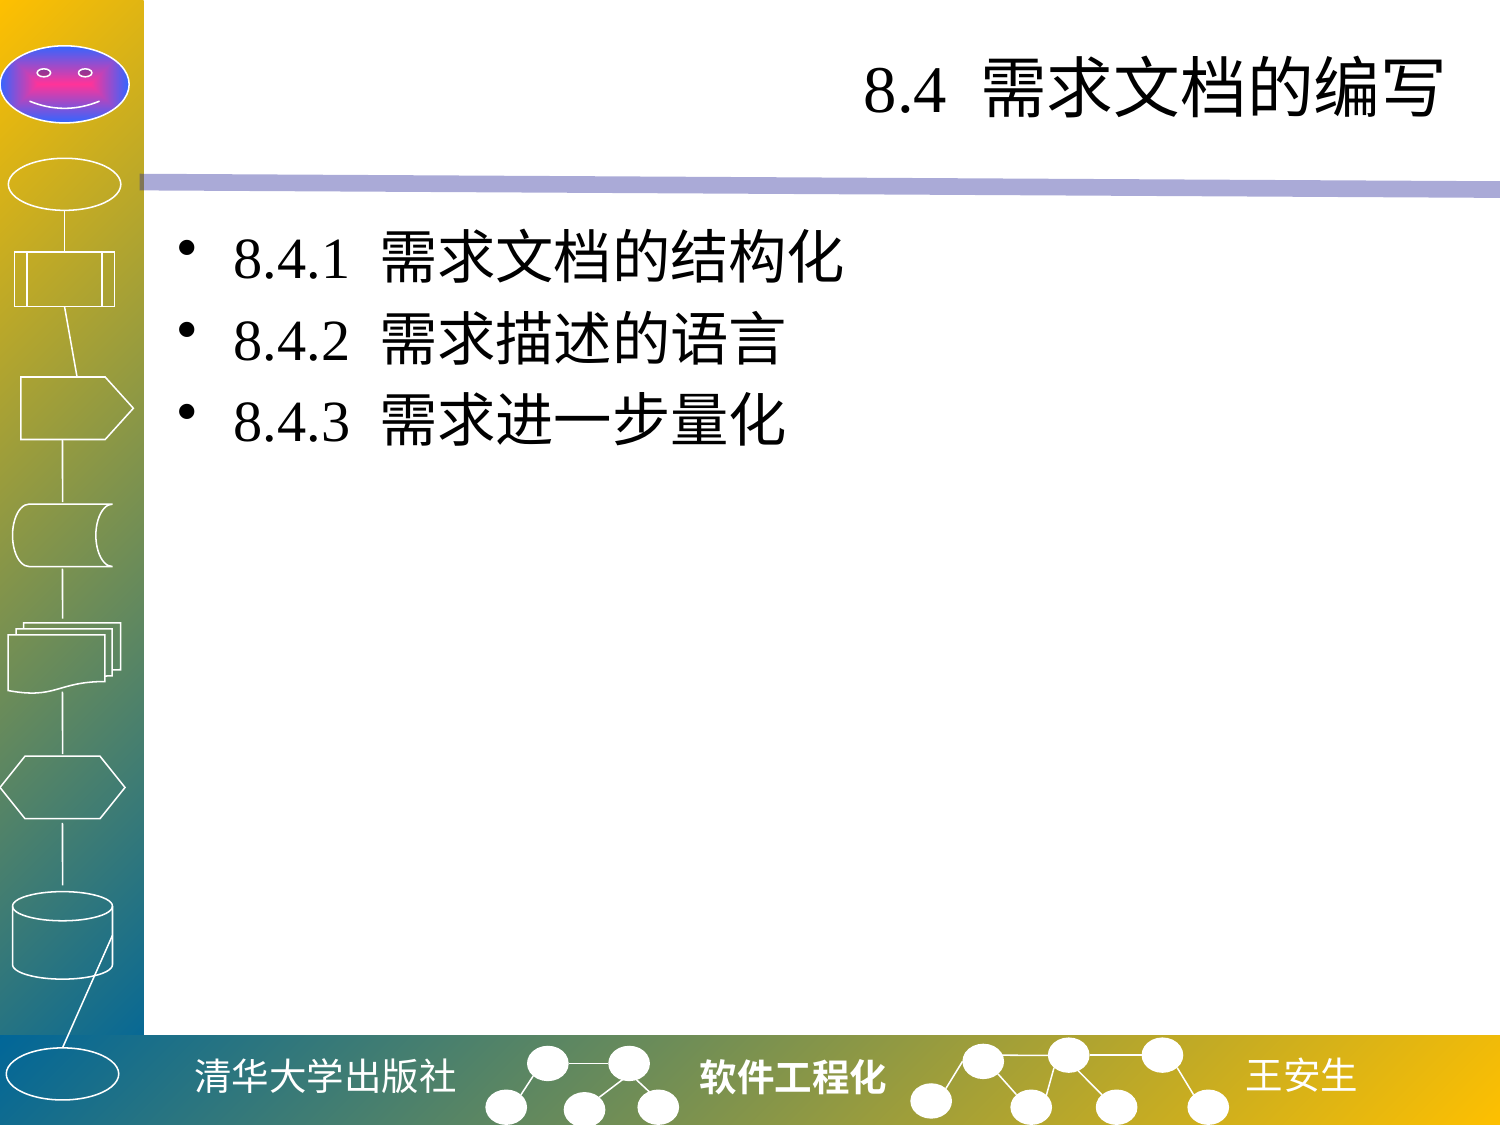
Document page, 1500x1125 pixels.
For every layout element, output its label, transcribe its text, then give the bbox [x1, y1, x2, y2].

list 8.4.1 需求文档的结构化 8.4.2 需求描述的语言 8.4.3 需求进一步量化 [162, 212, 1476, 1017]
title 8.4 需求文档的编写 [187, 24, 1463, 147]
